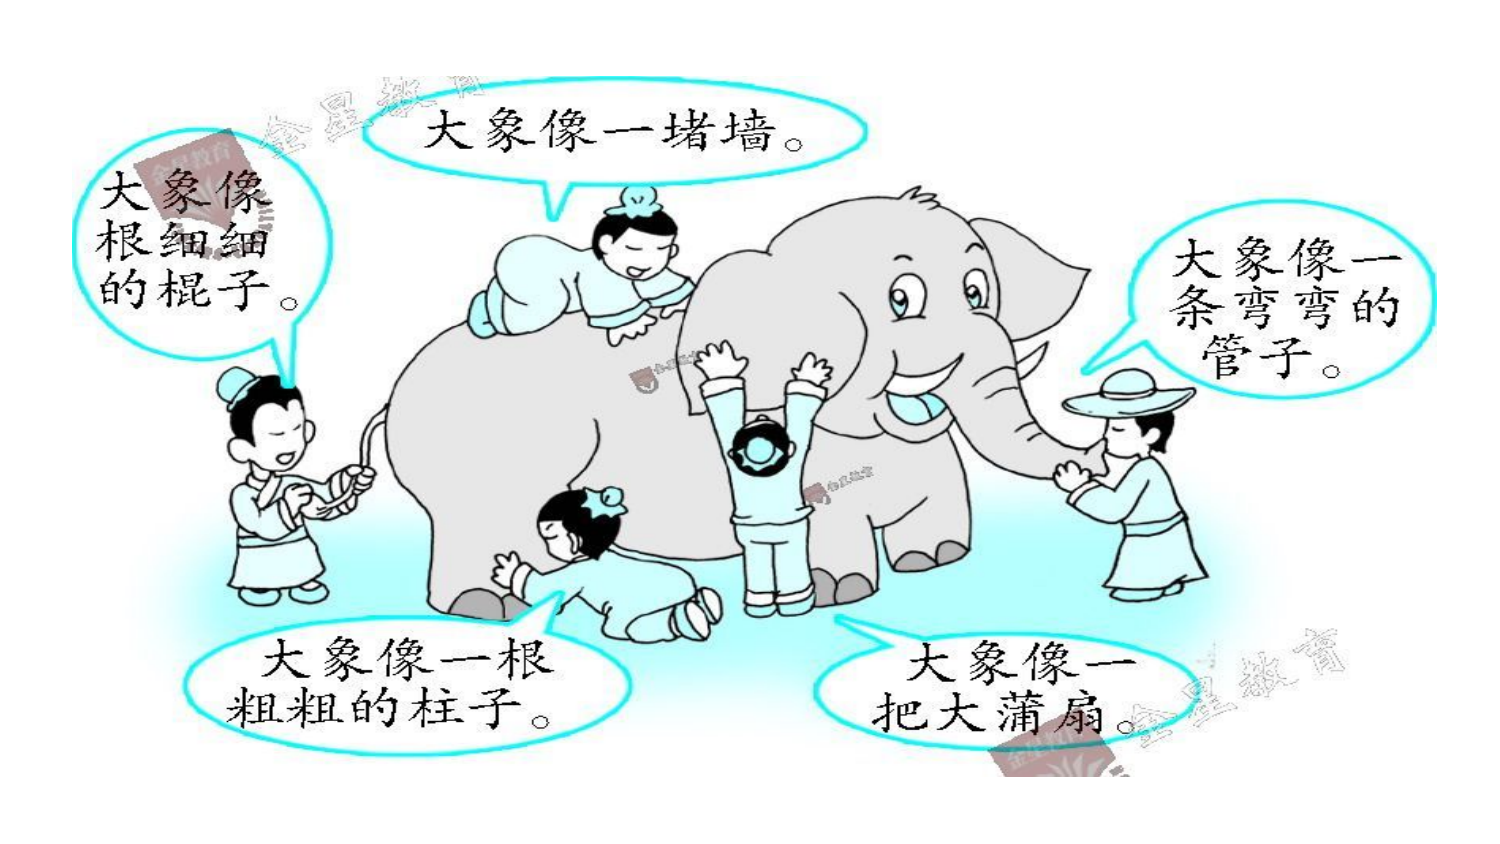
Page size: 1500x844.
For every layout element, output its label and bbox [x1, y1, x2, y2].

picture [72, 76, 1438, 777]
